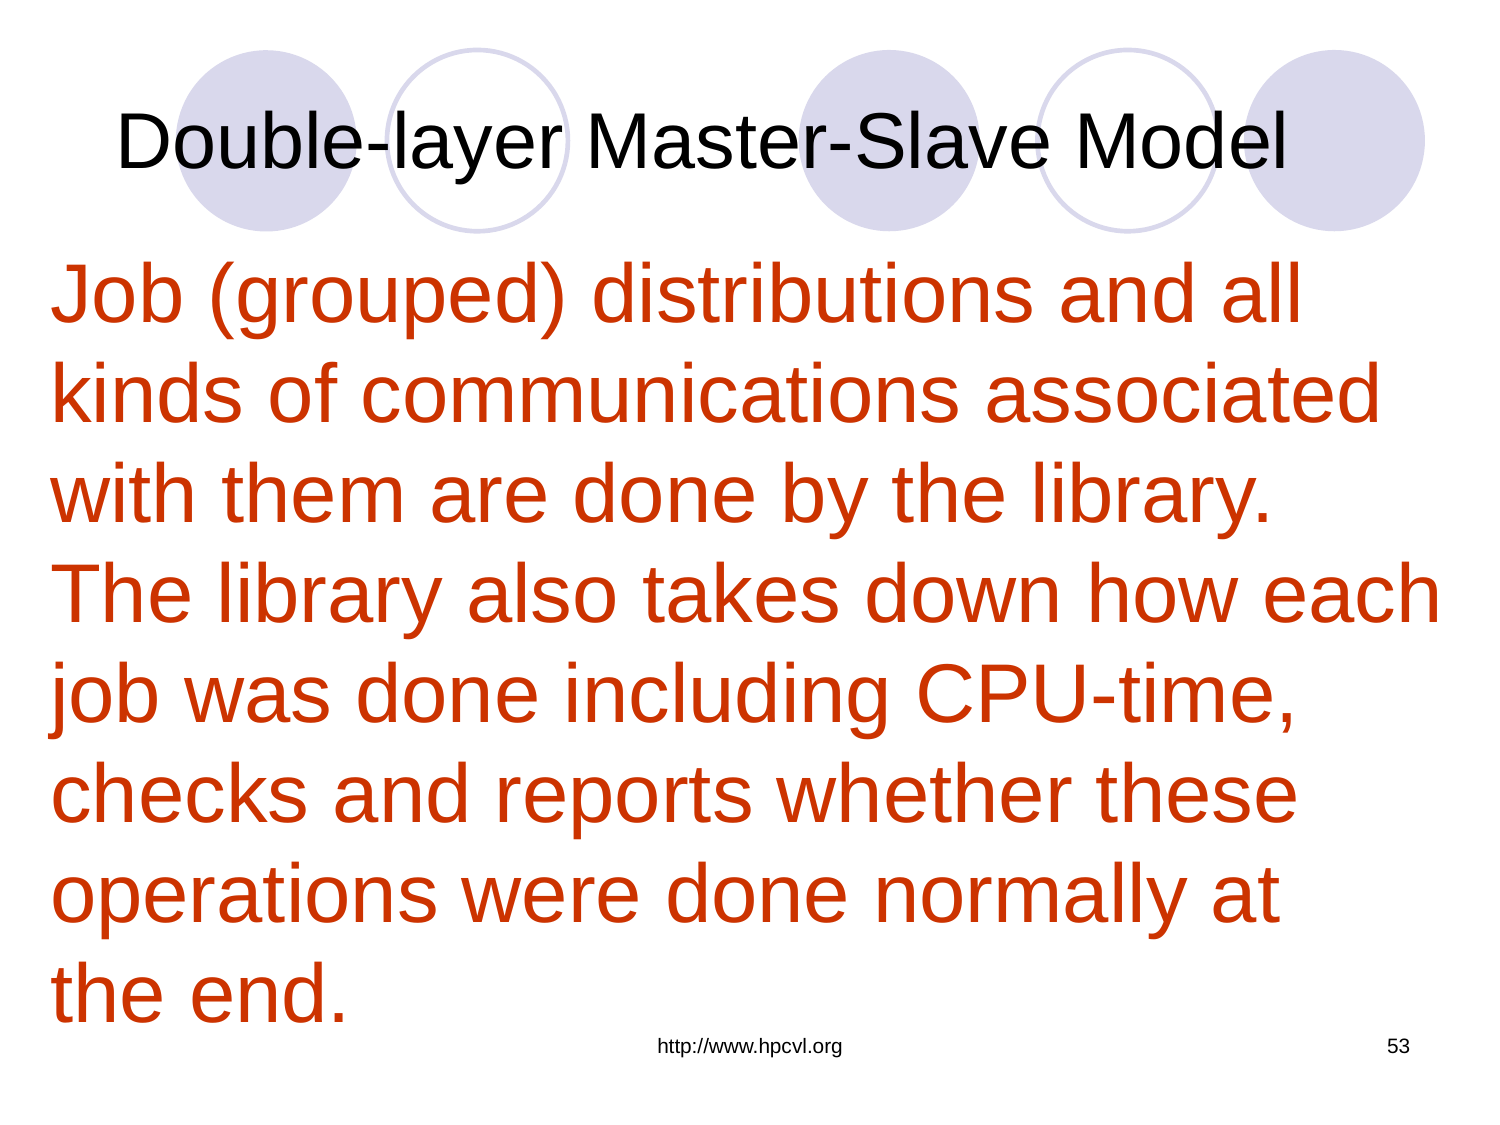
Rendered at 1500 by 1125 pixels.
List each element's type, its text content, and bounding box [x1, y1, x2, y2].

text_box Job (grouped) distributions and all kinds of communications associated with them are done by the library. The library also takes down how each job was done including CPU-time, checks and reports whether these operations were done normally at the end. [35, 231, 1482, 1125]
title Double-layer Master-Slave Model [100, 42, 1400, 231]
